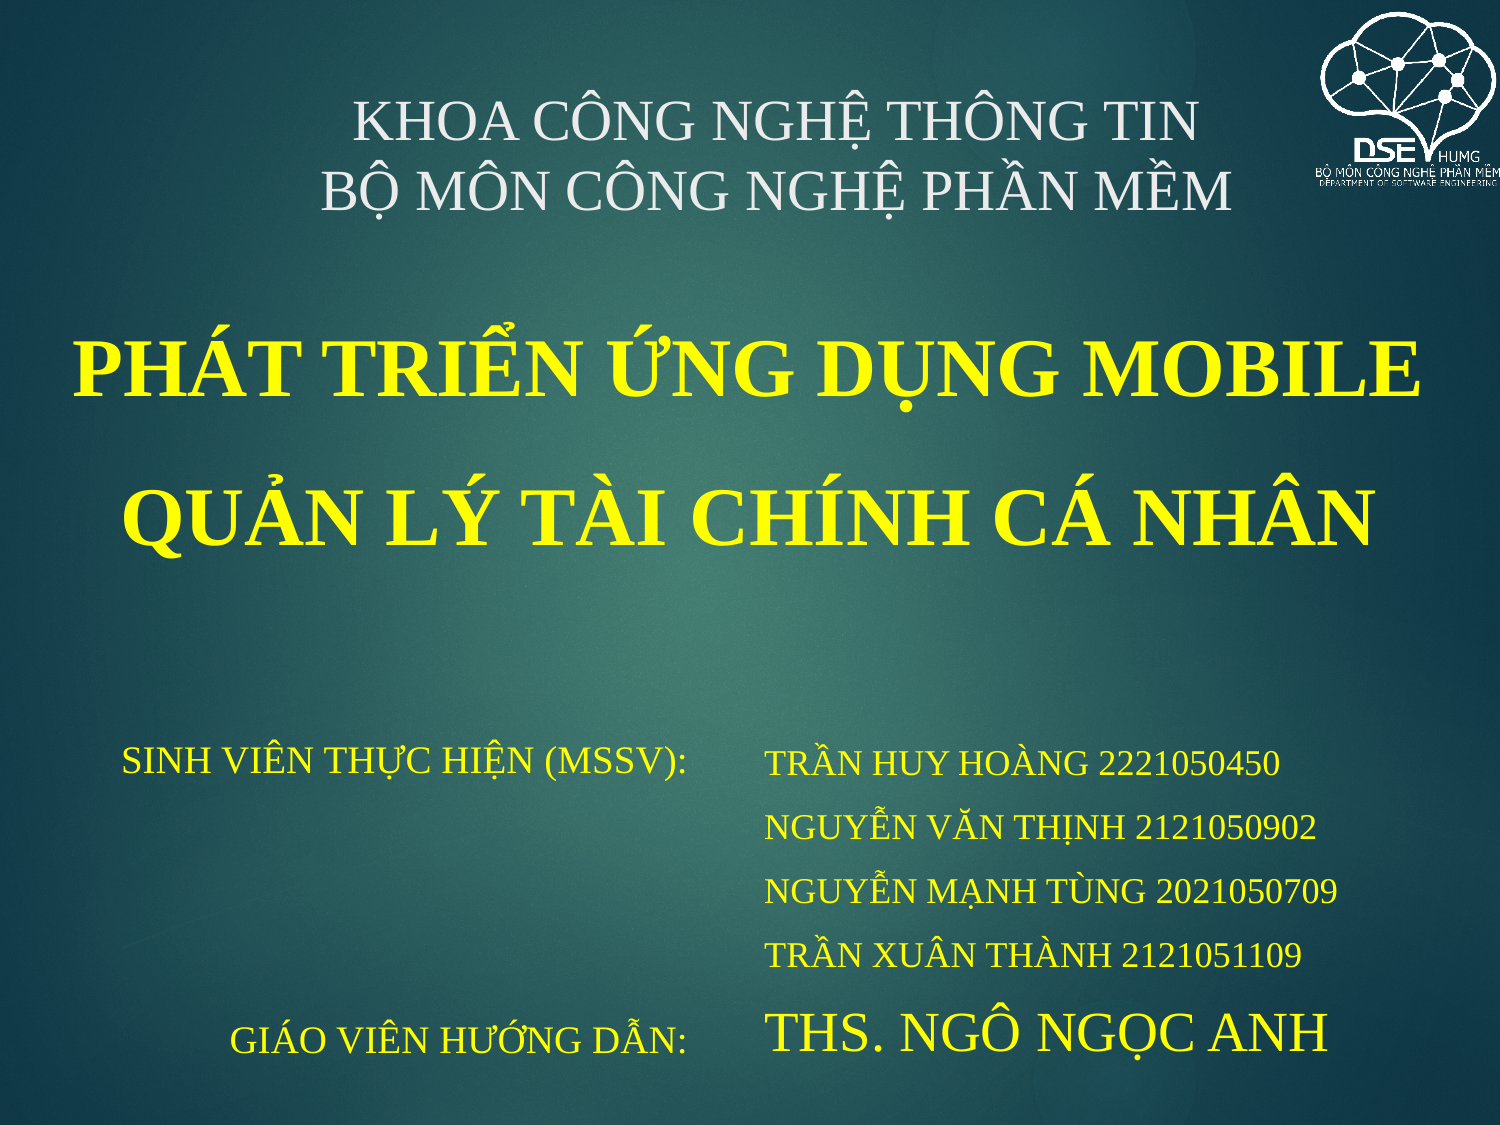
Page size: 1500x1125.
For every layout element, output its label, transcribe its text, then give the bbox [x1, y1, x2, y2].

picture [1246, 0, 1500, 249]
title Khoa Công nghệ thông tin Bộ môn công nghệ phần mềm [183, 31, 1371, 231]
text_box PHÁT TRIỂN ỨNG DỤNG MOBILE QUẢN LÝ TÀI CHÍNH CÁ NHÂN [0, 255, 1499, 570]
subtitle Sinh viên thực hiện (MSSV): Giáo viên hướng dẫn: [5, 732, 703, 1071]
text_box Trần Huy Hoàng 2221050450 Nguyễn Văn Thịnh 2121050902 Nguyễn Mạnh Tùng 2021050709 Trần Xuân Thành 2121051109 ThS. NGÔ NGỌC ANH [749, 732, 1446, 1071]
